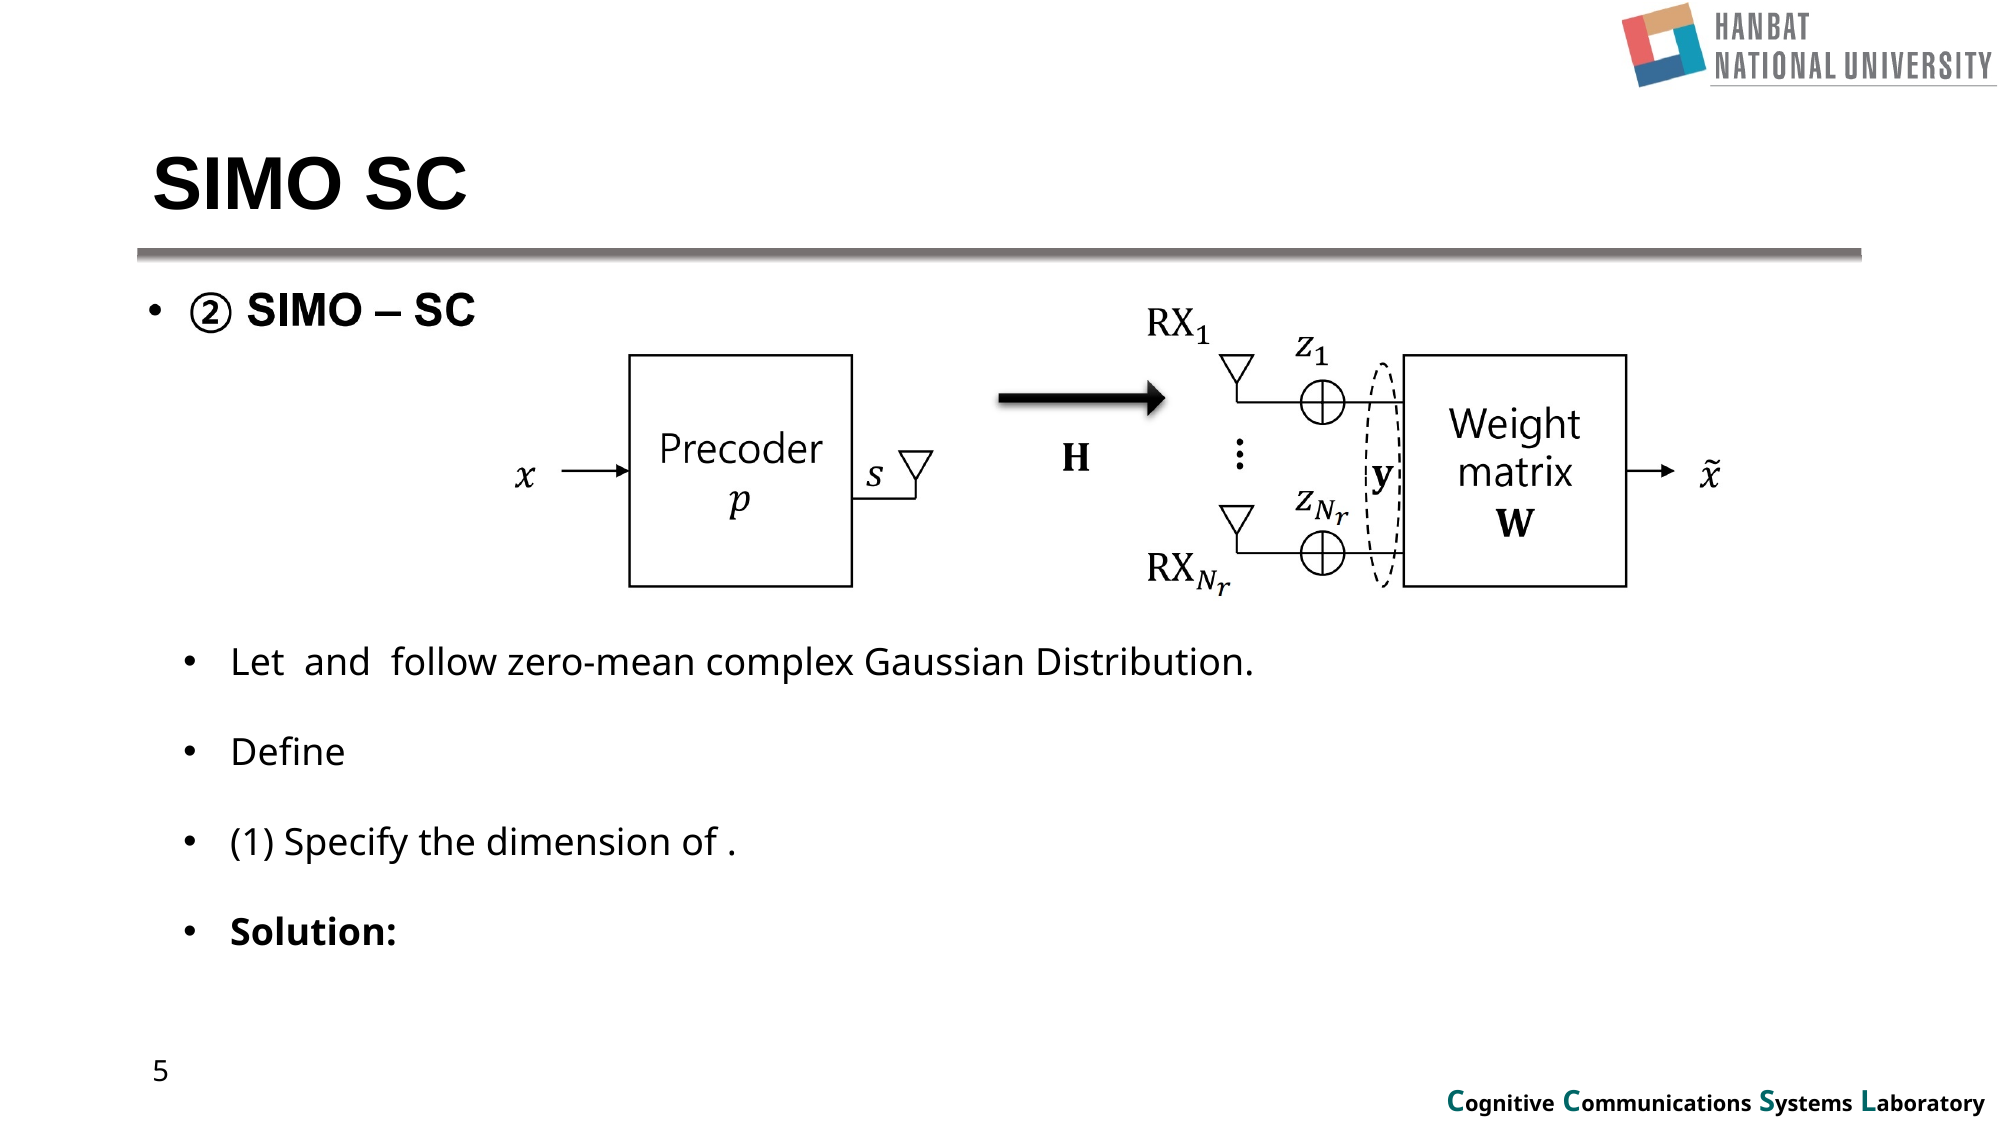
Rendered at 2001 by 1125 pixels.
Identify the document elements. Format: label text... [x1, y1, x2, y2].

slide_number 5 [137, 1042, 357, 1103]
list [136, 288, 1741, 612]
title SIMO SC [137, 129, 1863, 242]
picture [1621, 2, 1998, 90]
